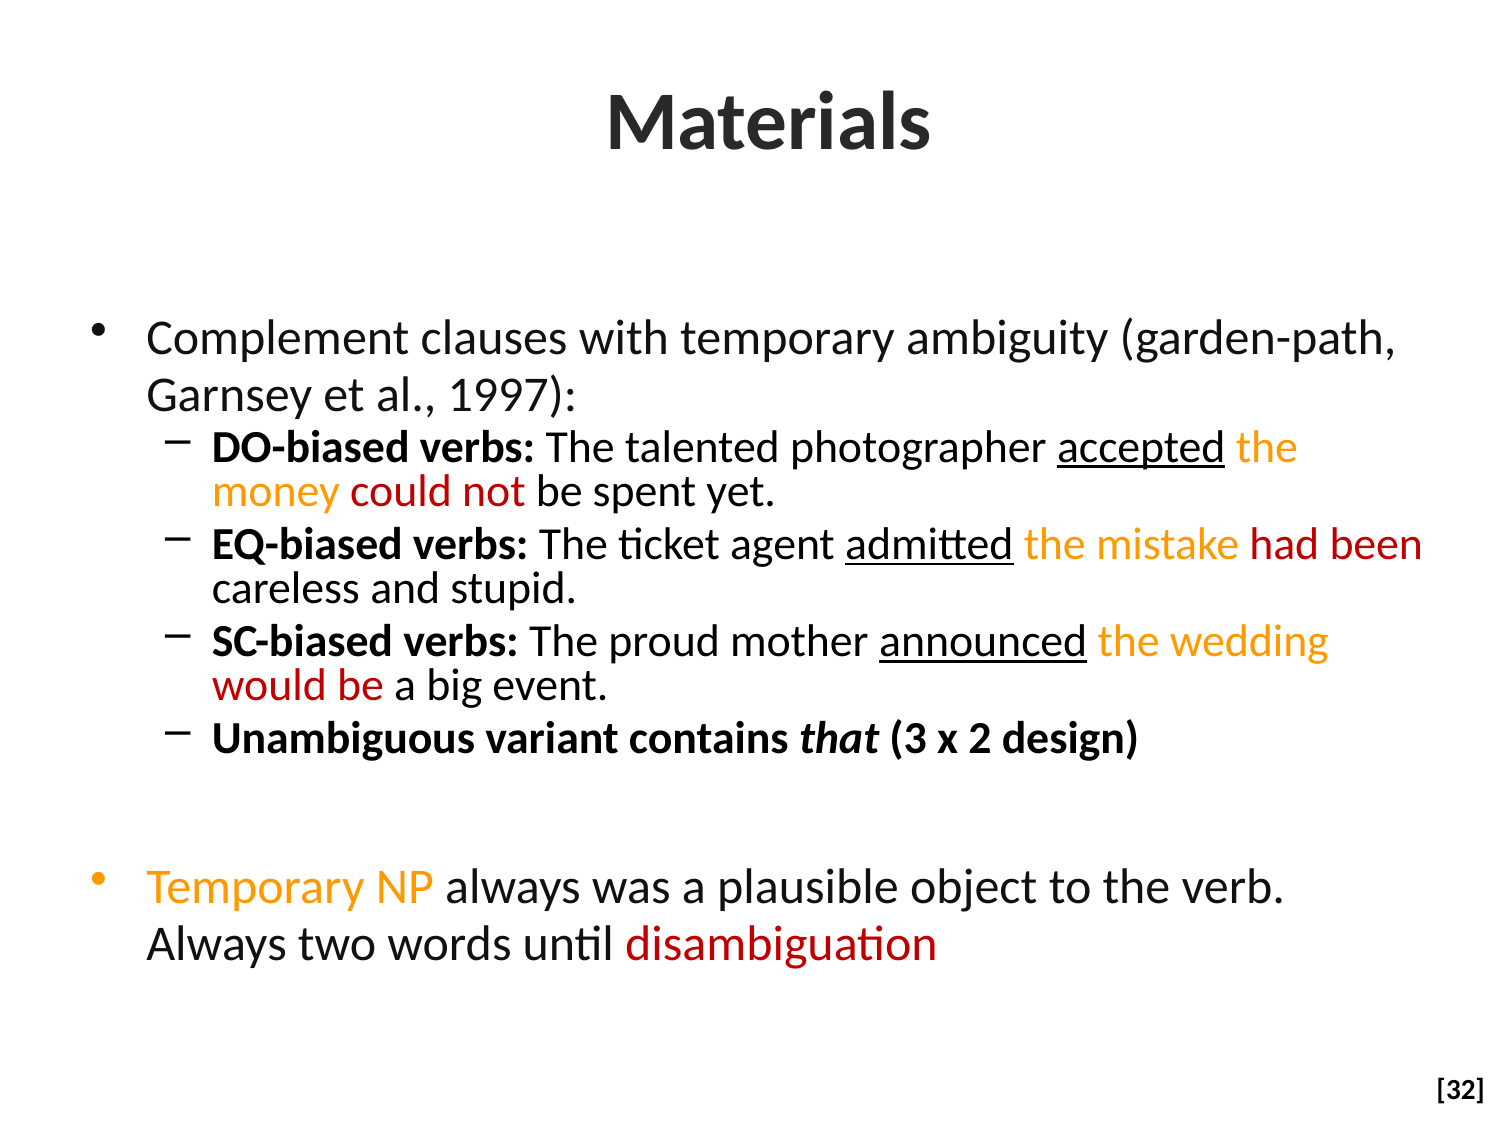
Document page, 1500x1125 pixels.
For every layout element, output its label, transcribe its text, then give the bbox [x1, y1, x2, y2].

title Materials [74, 44, 1463, 188]
list Complement clauses with temporary ambiguity (garden-path, Garnsey et al., 1997): DO-biased verbs: The talented photographer accepted the money could not be spent yet. EQ-biased verbs: The ticket agent admitted the mistake had been careless and stupid. SC-biased verbs: The proud mother announced the wedding would be a big event. Unambiguous variant contains that (3 x 2 design) Temporary NP always was a plausible object to the verb. Always two words until disambiguation [74, 300, 1440, 983]
slide_number [32] [1149, 1062, 1500, 1125]
